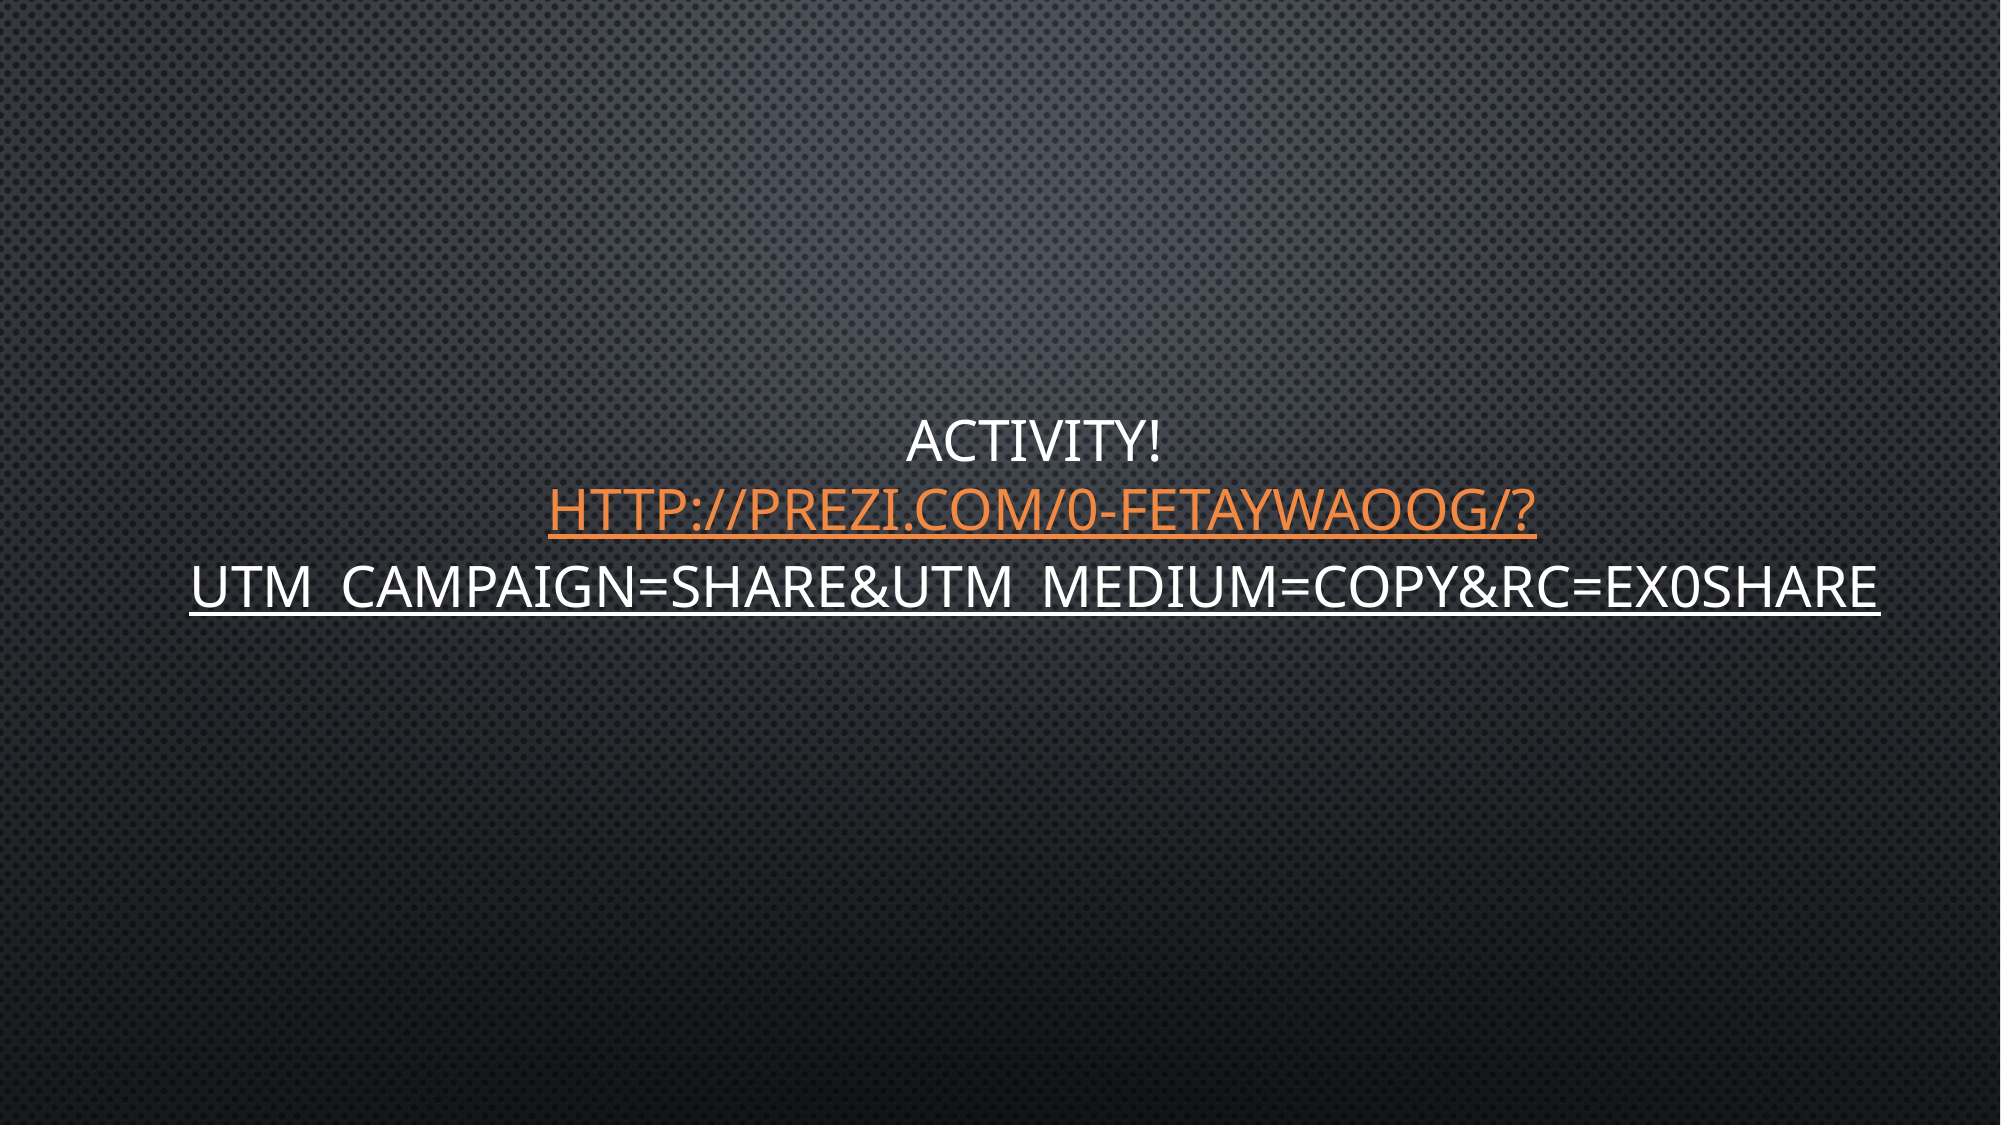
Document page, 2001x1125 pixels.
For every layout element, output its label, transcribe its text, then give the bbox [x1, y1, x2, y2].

title ACTIVITY! http://prezi.com/0-fetaywaoog/?utm_campaign=share&utm_medium=copy&rc=ex0share [158, 371, 1912, 730]
